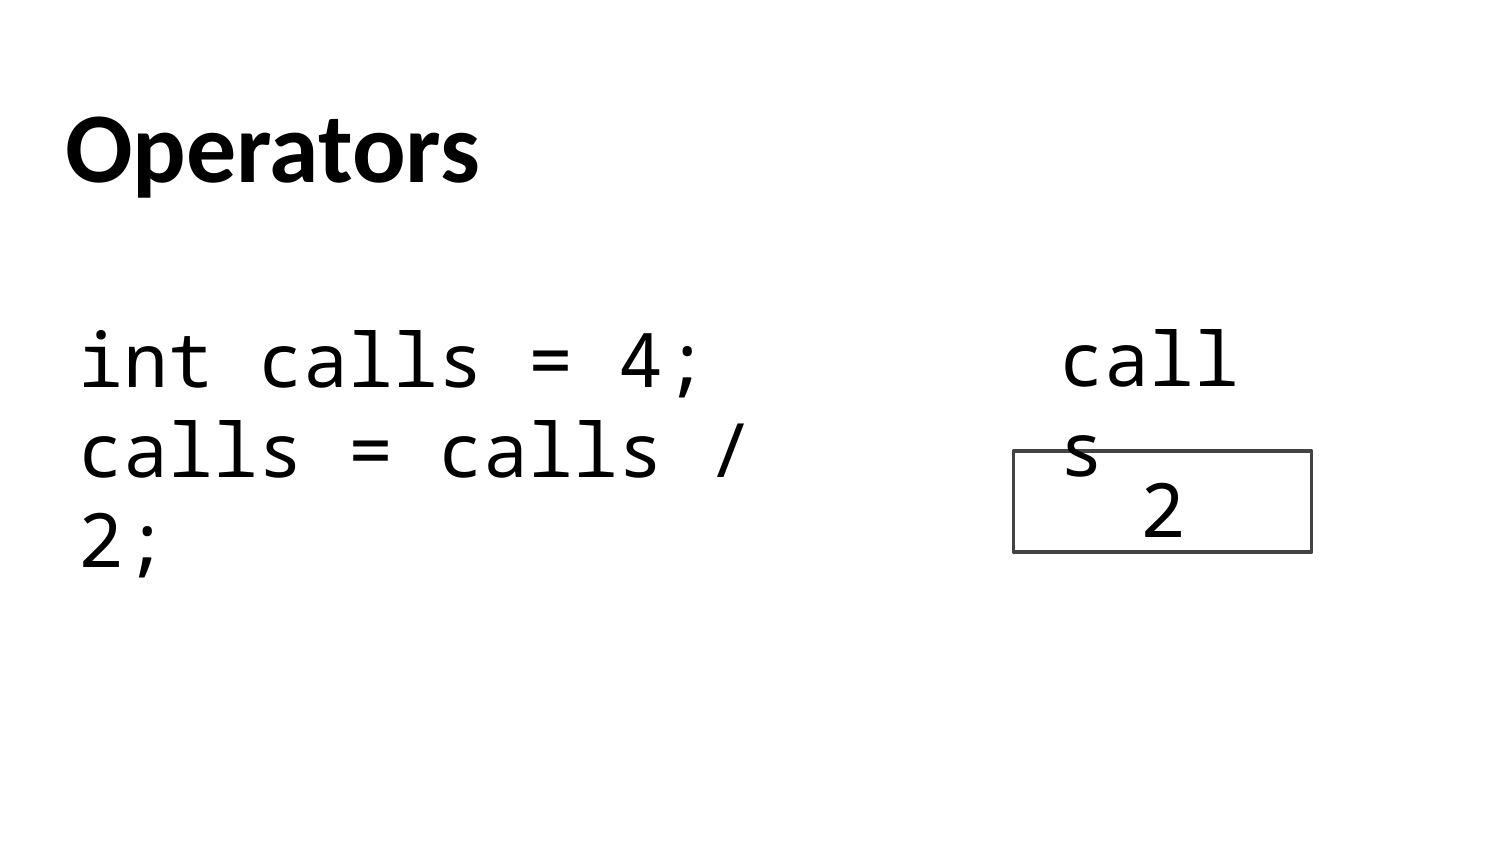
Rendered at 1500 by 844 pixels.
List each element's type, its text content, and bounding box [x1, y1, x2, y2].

text_box calls [1057, 309, 1268, 492]
text_box int calls = 4; calls = calls / 2; [76, 309, 822, 582]
title Operators [24, 80, 1476, 224]
text_box 2 [1013, 451, 1312, 552]
